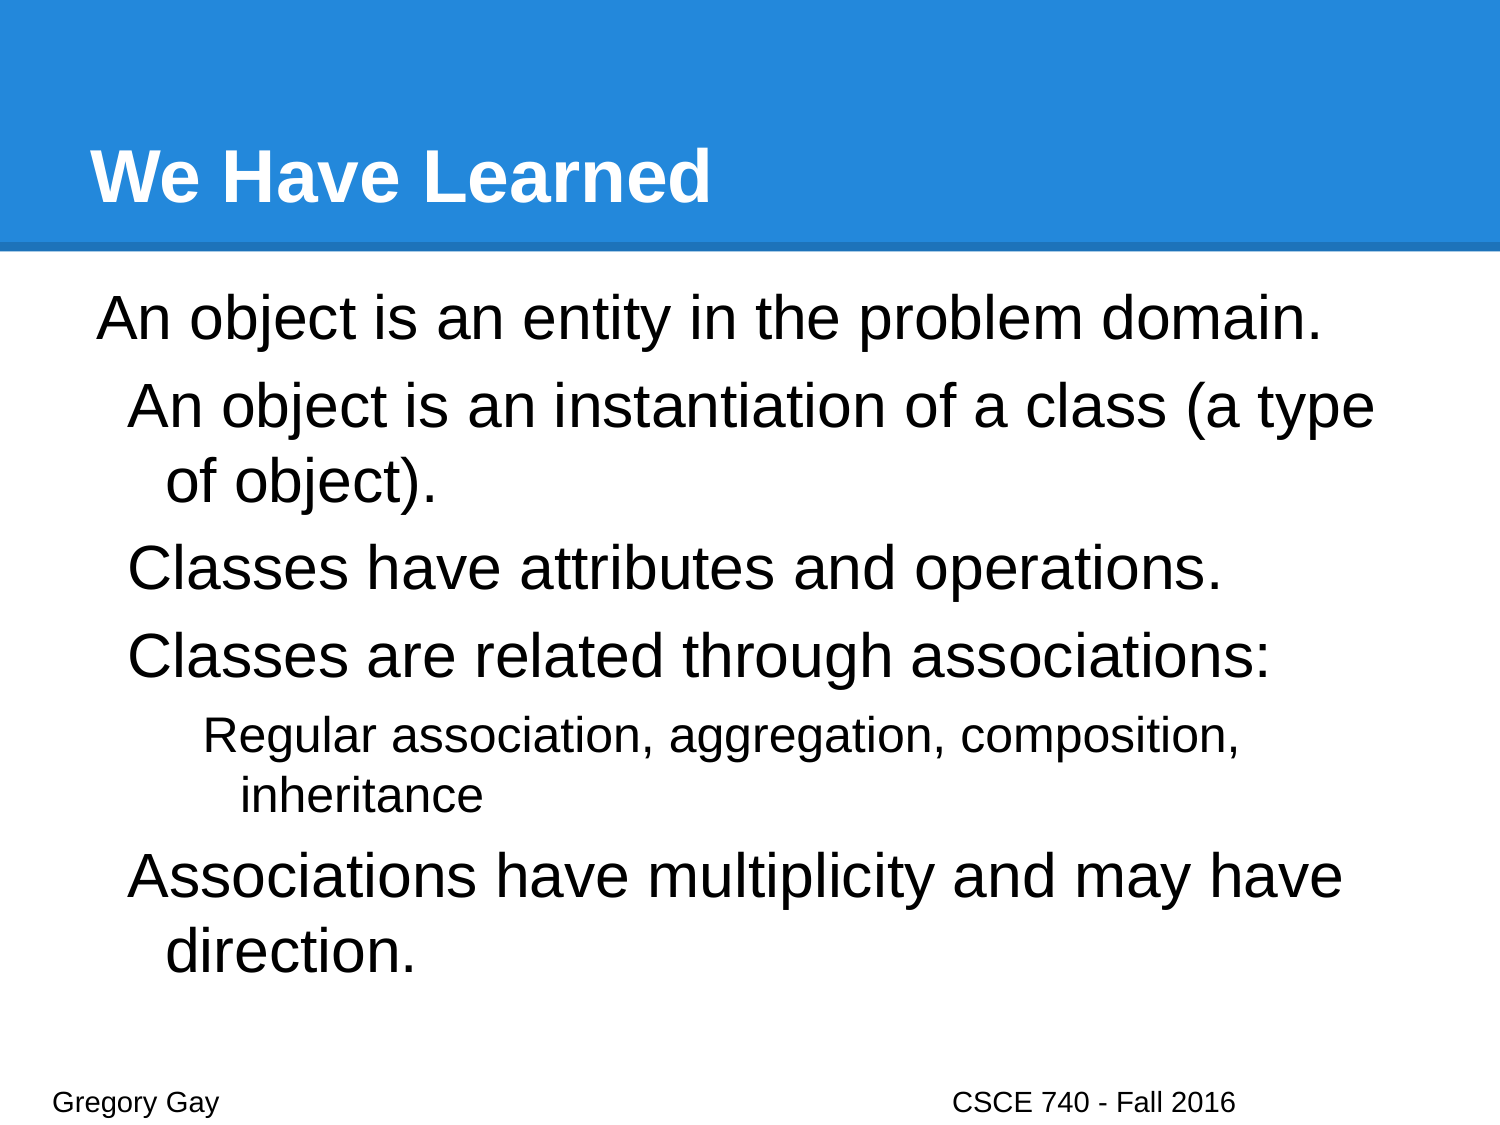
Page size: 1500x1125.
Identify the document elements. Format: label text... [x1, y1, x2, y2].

title We Have Learned [75, 45, 1425, 233]
text_box Gregory Gay CSCE 740 - Fall 2016 42 [37, 1068, 1463, 1114]
list An object is an entity in the problem domain. An object is an instantiation of a class (a type of object). Classes have attributes and operations. Classes are related through associations: Regular association, aggregation, composition, inheritance Associations have multiplicity and may have direction. [75, 262, 1425, 1068]
